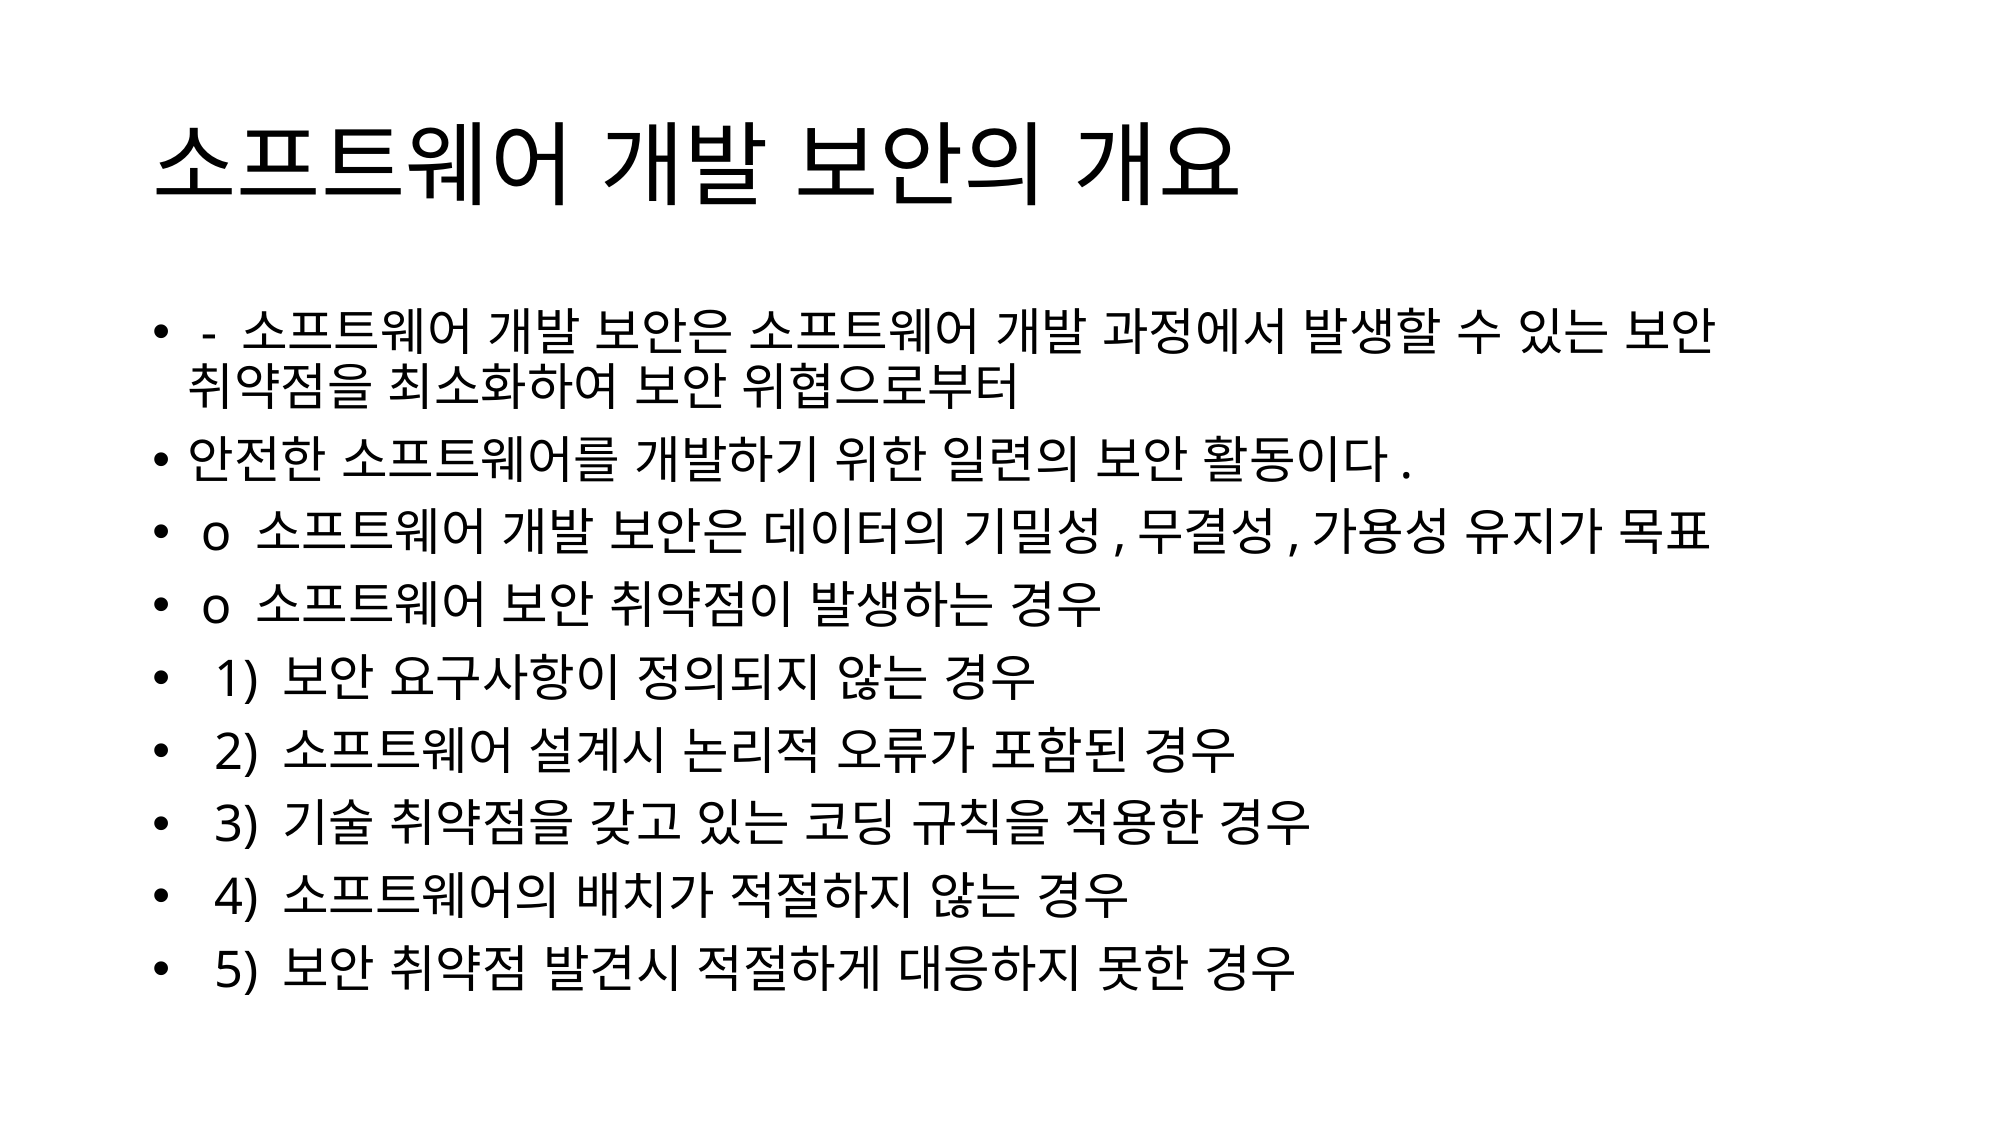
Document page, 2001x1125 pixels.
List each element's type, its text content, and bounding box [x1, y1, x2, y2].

title 소프트웨어 개발 보안의 개요 [137, 59, 1863, 278]
list - 소프트웨어 개발 보안은 소프트웨어 개발 과정에서 발생할 수 있는 보안 취약점을 최소화하여 보안 위협으로부터 안전한 소프트웨어를 개발하기 위한 일련의 보안 활동이다. o 소프트웨어 개발 보안은 데이터의 기밀성,무결성,가용성 유지가 목표 o 소프트웨어 보안 취약점이 발생하는 경우 1) 보안 요구사항이 정의되지 않는 경우 2) 소프트웨어 설계시 논리적 오류가 포함된 경우 3) 기술 취약점을 갖고 있는 코딩 규칙을 적용한 경우 4) 소프트웨어의 배치가 적절하지 않는 경우 5) 보안 취약점 발견시 적절하게 대응하지 못한 경우 [137, 299, 1863, 1014]
